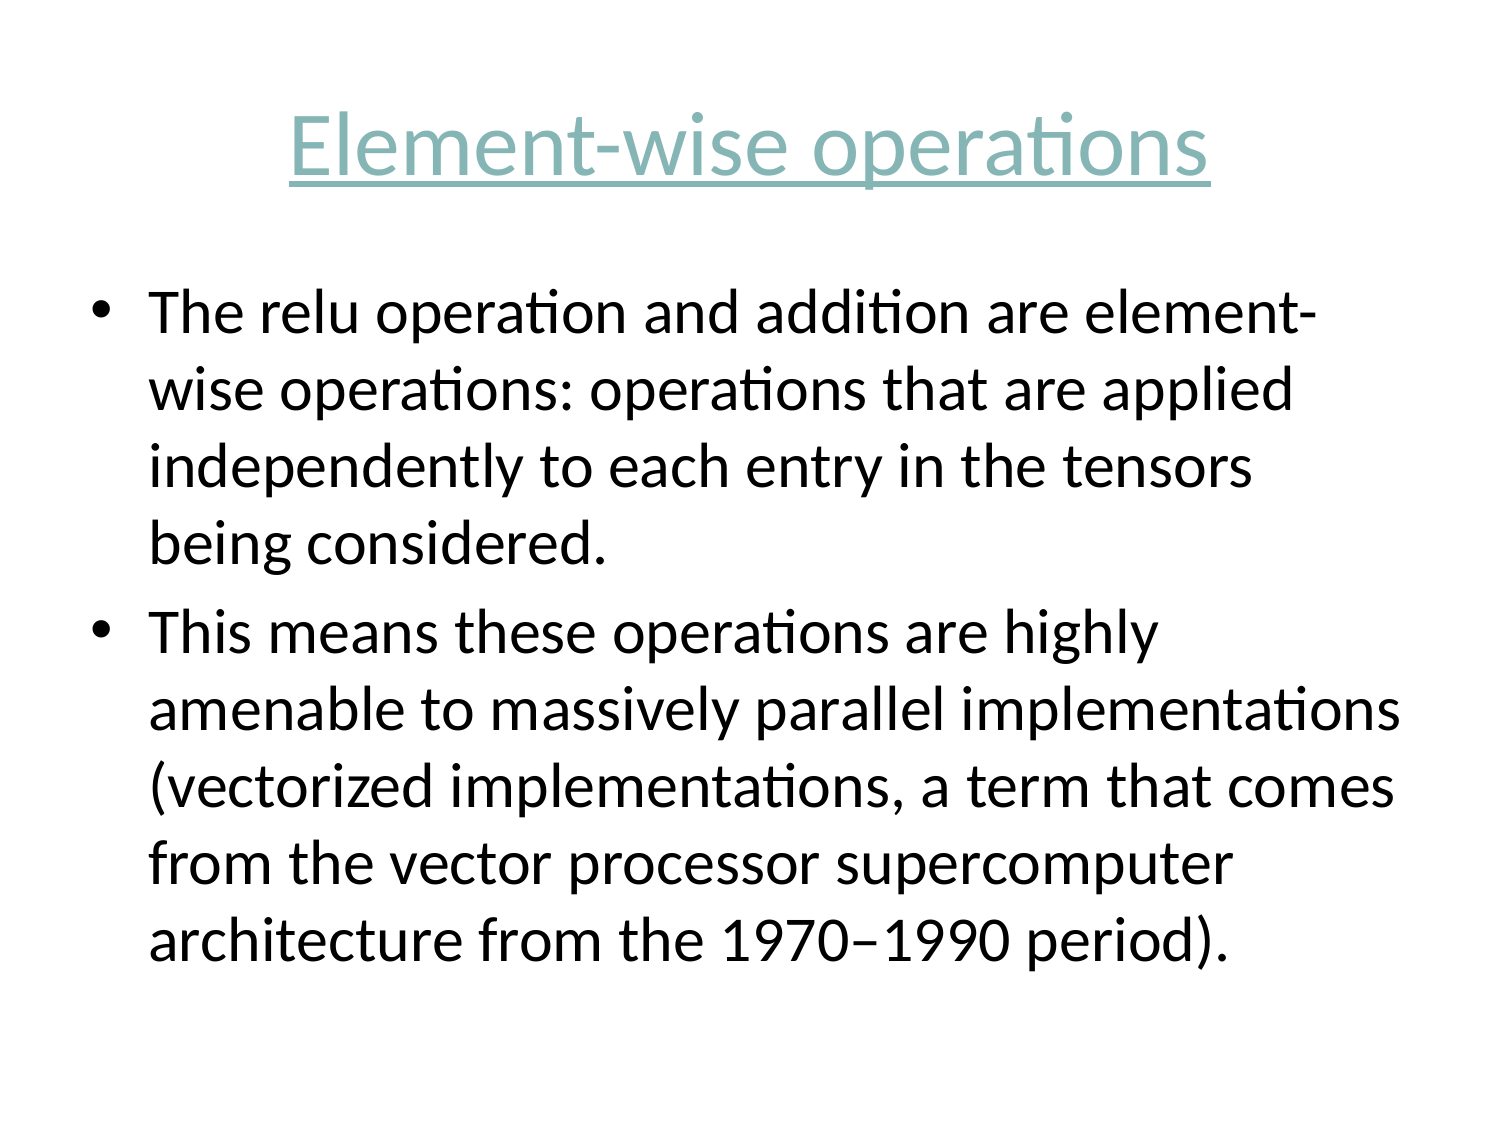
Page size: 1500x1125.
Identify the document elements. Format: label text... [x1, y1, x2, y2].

title Element-wise operations [75, 45, 1425, 233]
list The relu operation and addition are element-wise operations: operations that are applied independently to each entry in the tensors being considered. This means these operations are highly amenable to massively parallel implementations (vectorized implementations, a term that comes from the vector processor supercomputer architecture from the 1970–1990 period). [75, 262, 1425, 1005]
